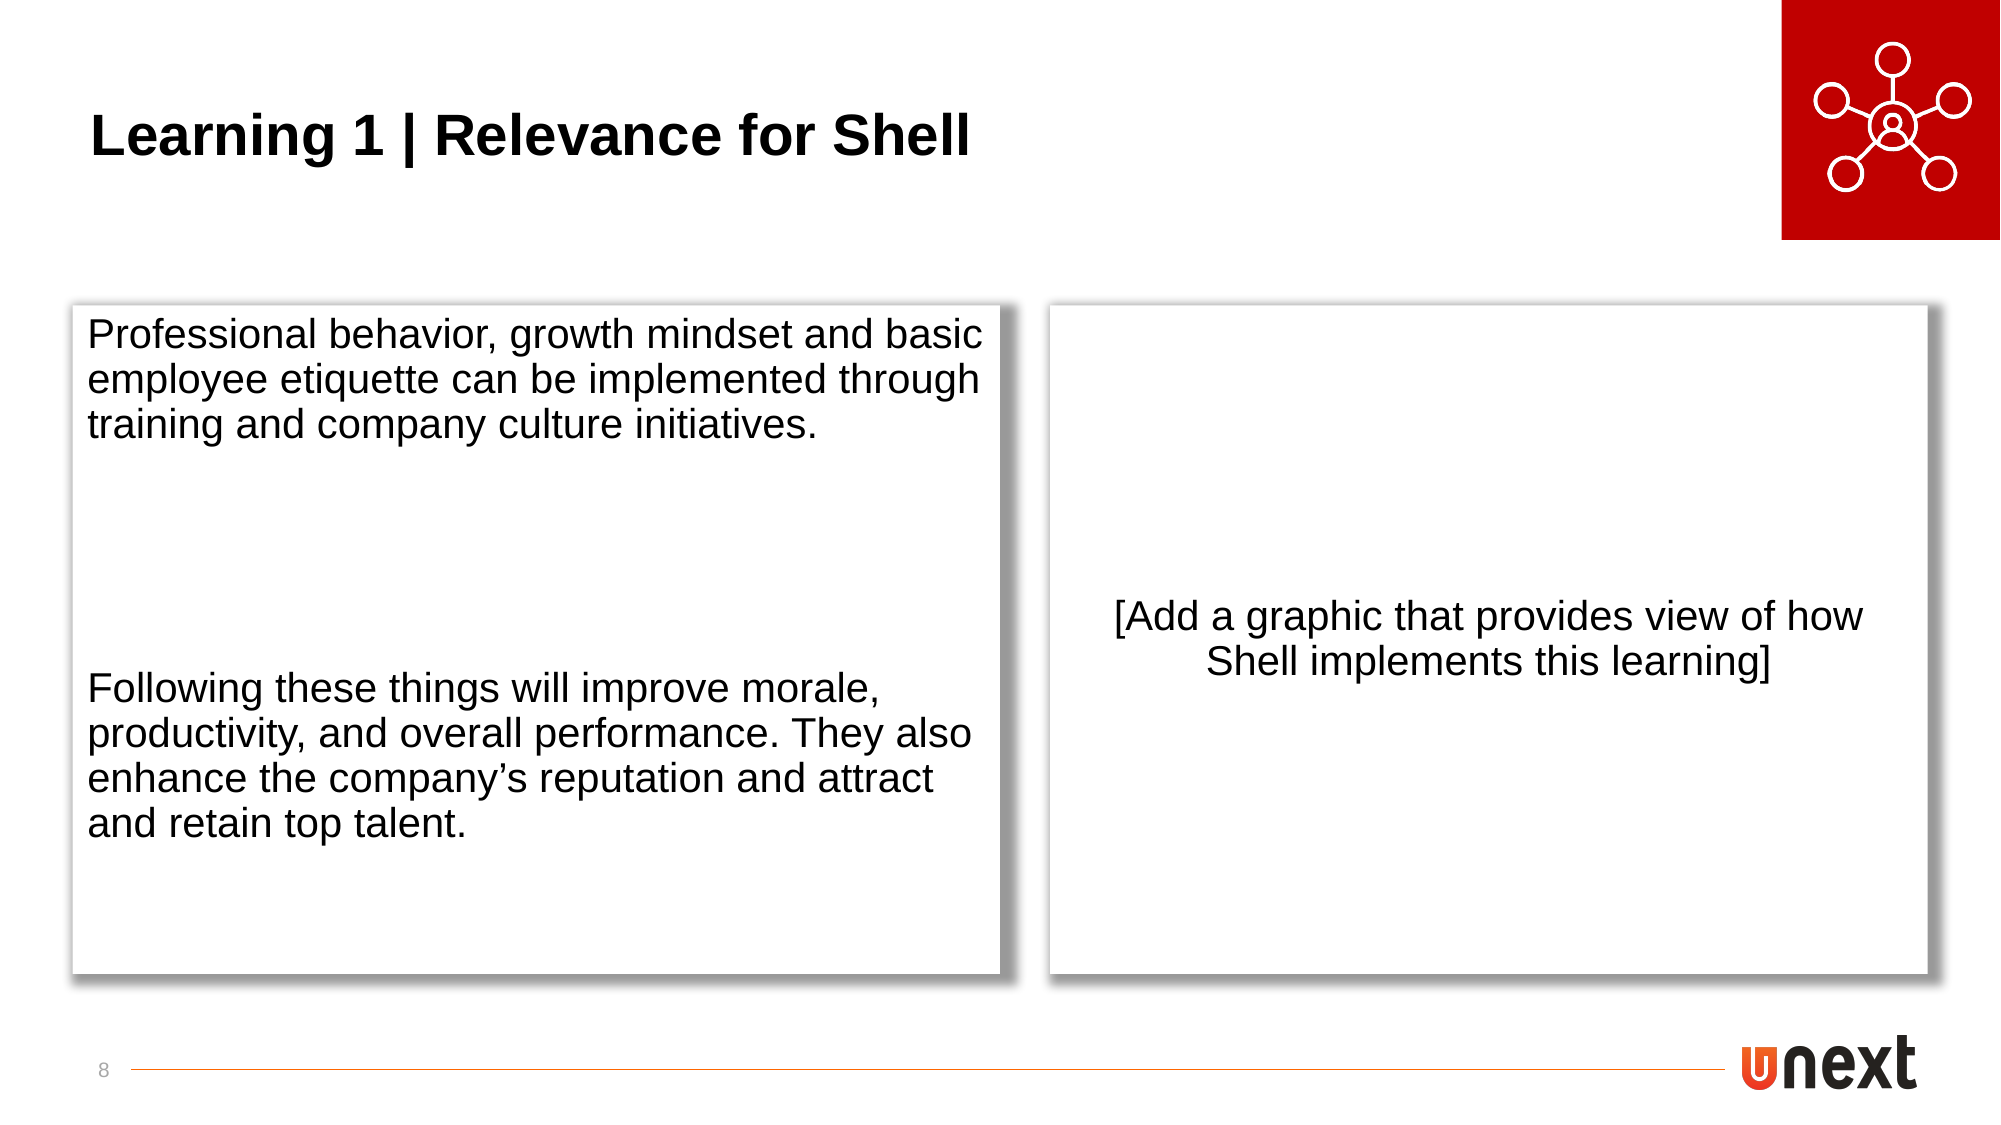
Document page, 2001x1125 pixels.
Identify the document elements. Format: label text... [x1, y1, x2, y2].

text_box [1781, 0, 2000, 241]
title Learning 1 | Relevance for Shell [76, 78, 1795, 196]
text_box [Add a graphic that provides view of how Shell implements this learning] [1050, 305, 1928, 974]
slide_number 8 [48, 1047, 110, 1091]
picture [1795, 19, 1990, 214]
text_box Professional behavior, growth mindset and basic employee etiquette can be implemented through training and company culture initiatives. Following these things will improve morale, productivity, and overall performance. They also enhance the company’s reputation and attract and retain top talent. [72, 305, 1000, 974]
picture [1742, 1035, 1917, 1090]
